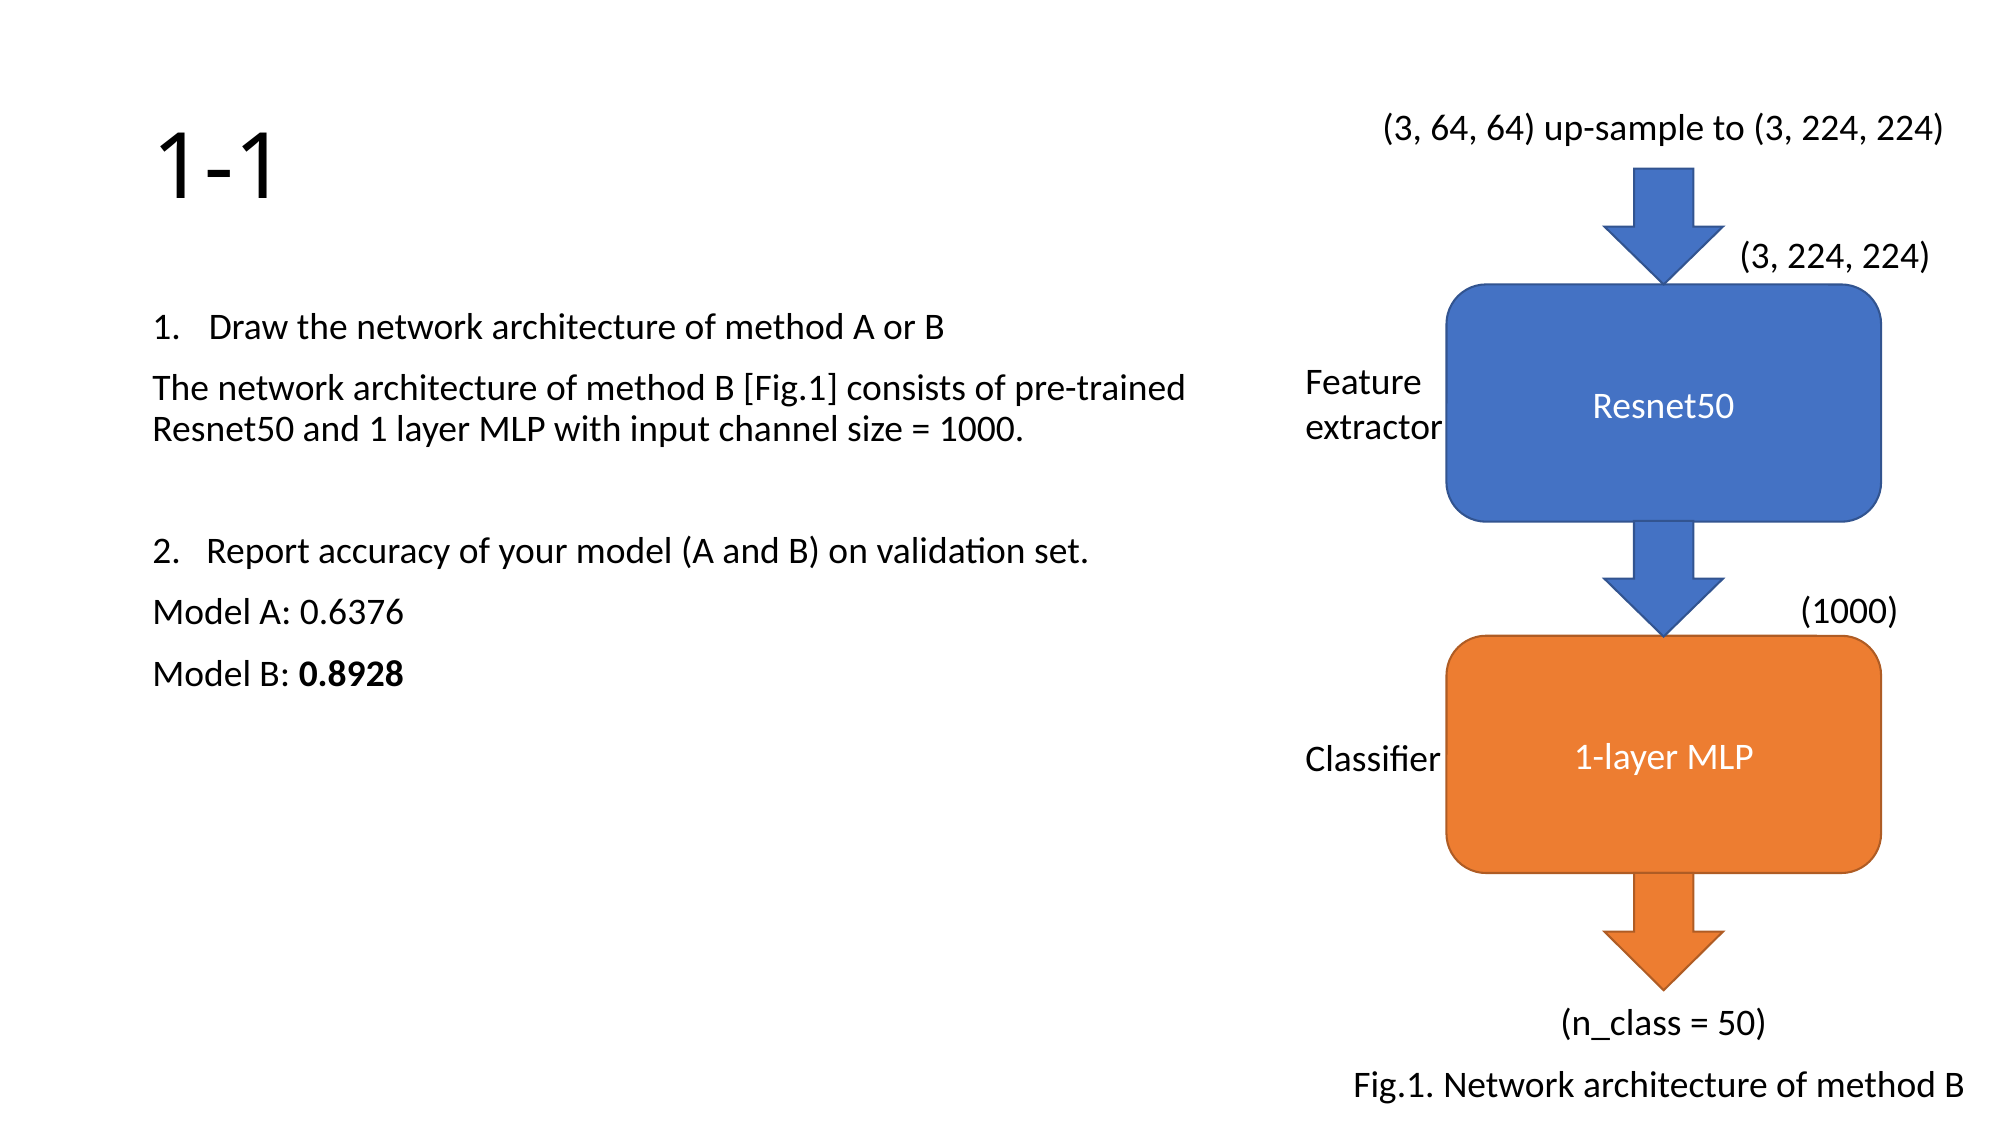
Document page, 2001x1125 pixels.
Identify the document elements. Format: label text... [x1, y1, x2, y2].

title 1-1 [137, 59, 1863, 278]
text_box [1601, 519, 1726, 639]
text_box [1601, 871, 1726, 990]
text_box Classifier [1290, 726, 1457, 787]
text_box (n_class = 50) [1545, 990, 1782, 1050]
text_box (3, 64, 64) up-sample to (3, 224, 224) [1367, 95, 1960, 200]
text_box [1601, 200, 1724, 286]
text_box Feature extractor [1290, 349, 1459, 455]
text_box (1000) [1785, 578, 1914, 639]
text_box Resnet50 [1445, 283, 1883, 523]
list Draw the network architecture of method A or B The network architecture of method B [Fig.1] consists of pre-trained Resnet50 and 1 layer MLP with input channel size = 1000. 2. Report accuracy of your model (A and B) on validation set. Model A: 0.6376 Model B: 0.8928 [137, 299, 1277, 1014]
text_box 1-layer MLP [1445, 634, 1883, 875]
text_box (3, 224, 224) [1724, 223, 1946, 284]
text_box Fig.1. Network architecture of method B [1338, 1053, 1989, 1113]
